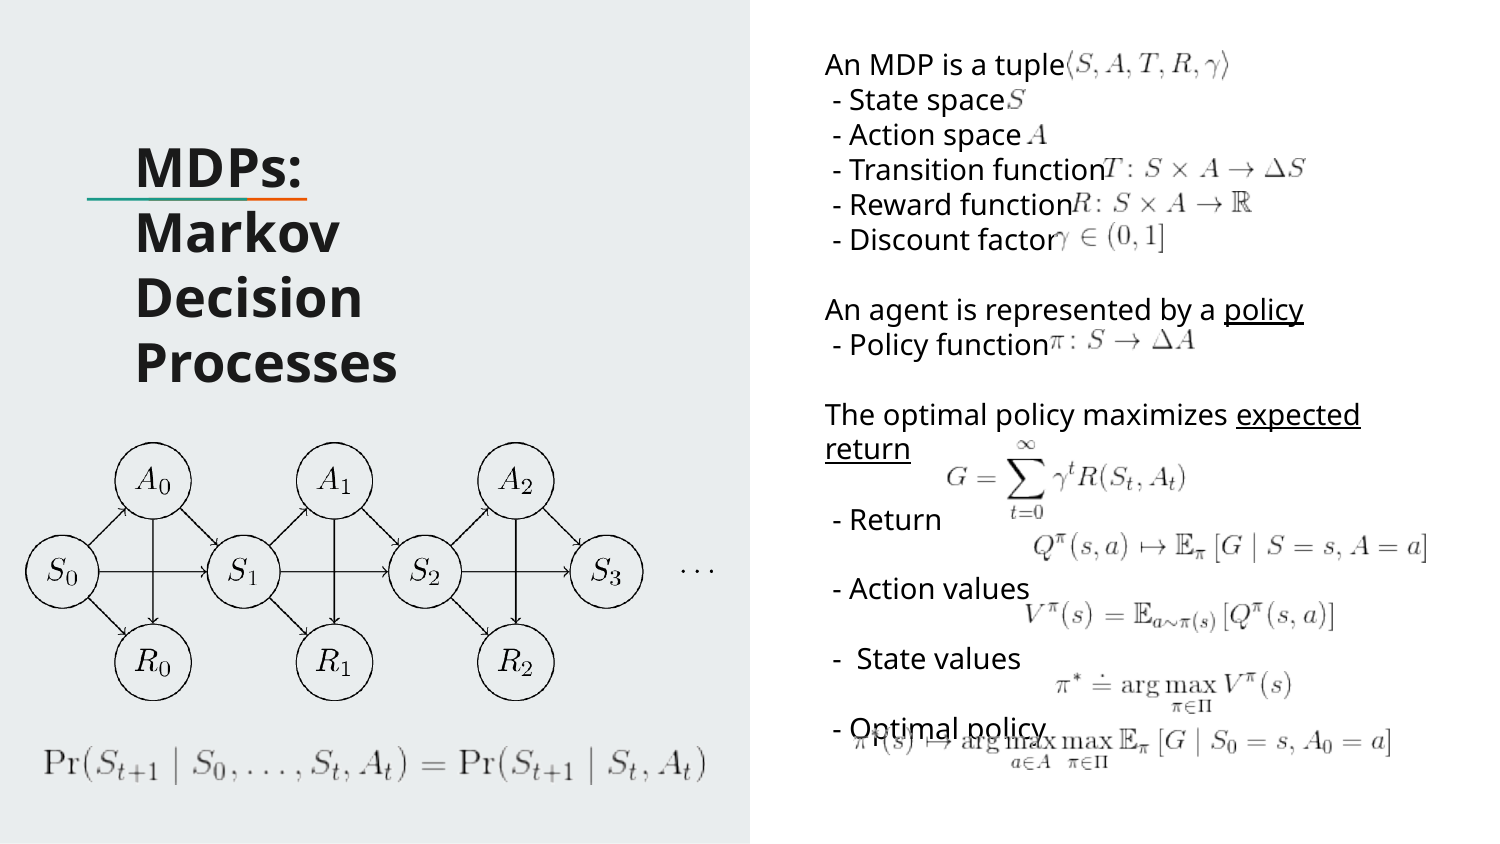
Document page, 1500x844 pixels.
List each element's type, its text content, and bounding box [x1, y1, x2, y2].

picture [1054, 222, 1163, 253]
picture [946, 440, 1187, 520]
picture [1048, 329, 1195, 351]
picture [1006, 89, 1026, 109]
title MDPs: Markov Decision Processes [119, 118, 662, 396]
picture [1024, 601, 1333, 633]
picture [42, 746, 707, 786]
list An MDP is a tuple - State space - Action space - Transition function - Reward function - Discount factor An agent is represented by a policy - Policy function The optimal policy maximizes expected return - Return - Action values - State values - Optimal policy [809, 31, 1440, 575]
picture [1103, 158, 1306, 179]
picture [1026, 124, 1047, 144]
picture [1066, 50, 1230, 81]
picture [1070, 191, 1252, 214]
picture [1033, 532, 1426, 563]
picture [25, 441, 726, 701]
picture [853, 727, 1390, 770]
picture [1055, 671, 1292, 714]
